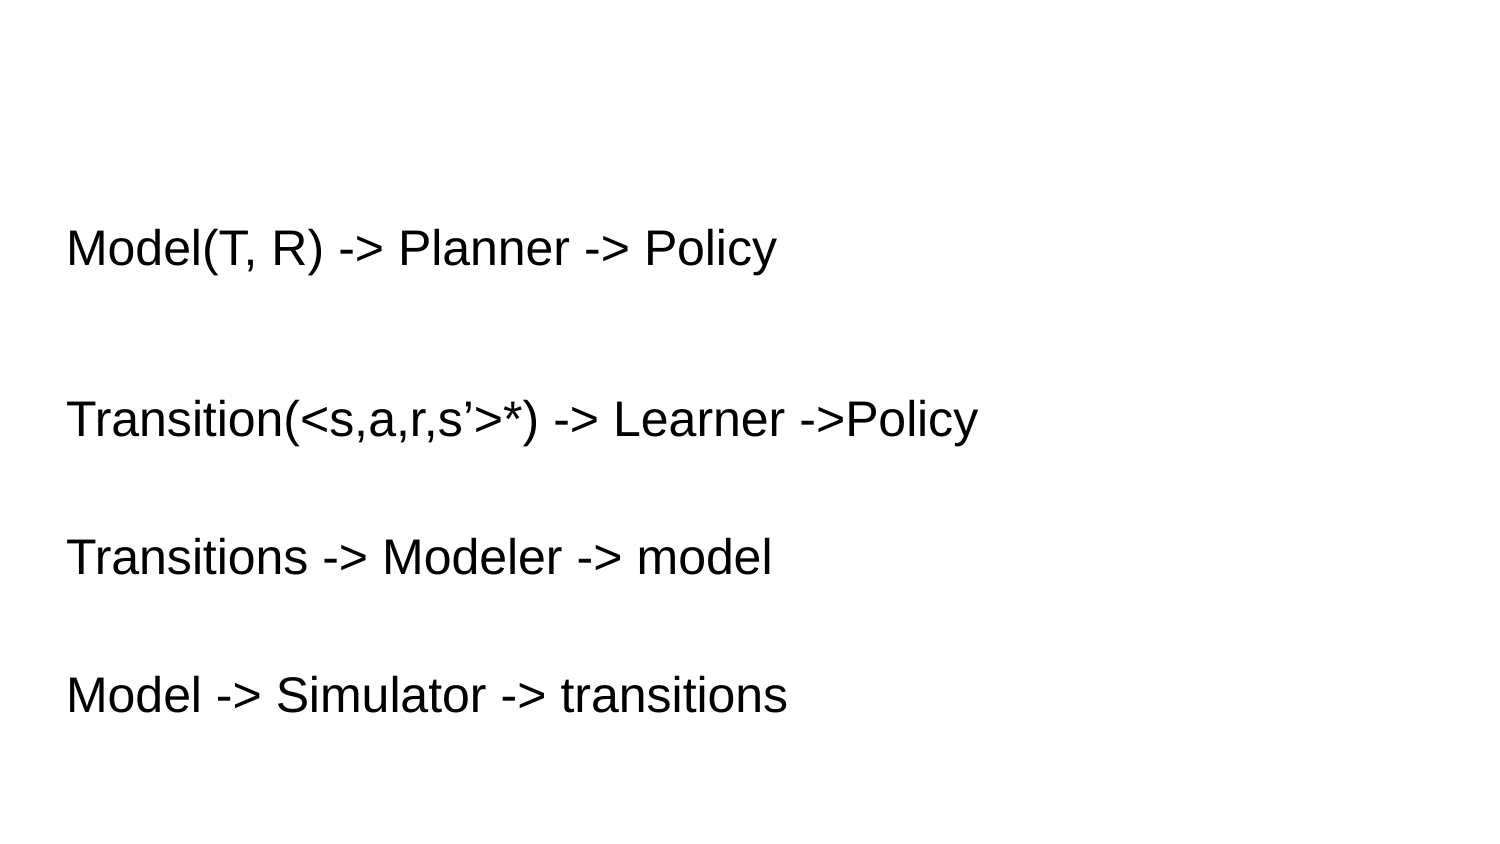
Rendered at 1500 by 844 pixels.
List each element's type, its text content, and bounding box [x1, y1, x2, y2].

list Model(T, R) -> Planner -> Policy Transition(<s,a,r,s’>*) -> Learner ->Policy Transitions -> Modeler -> model Model -> Simulator -> transitions [51, 191, 1449, 752]
